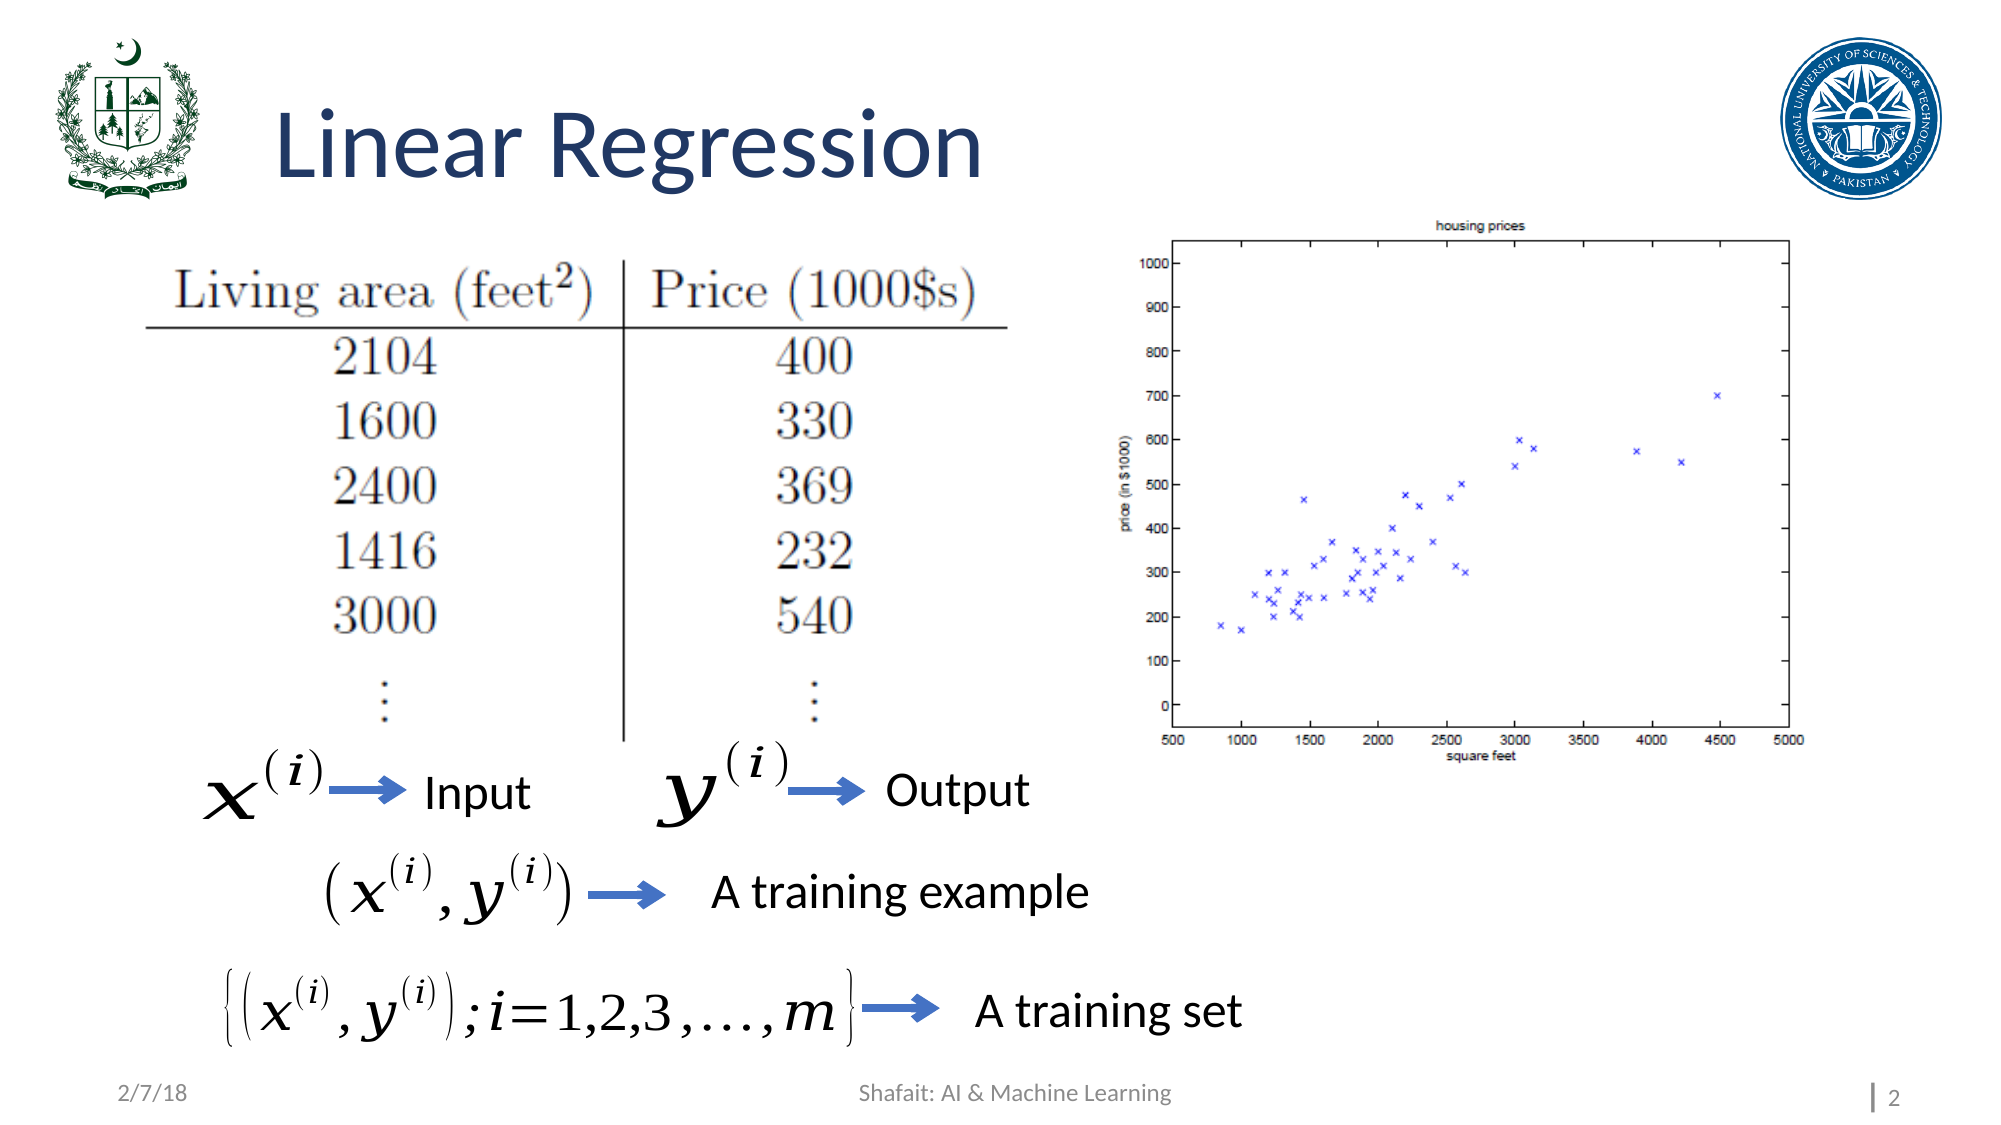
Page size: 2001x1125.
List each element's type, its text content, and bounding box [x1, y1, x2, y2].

picture [1086, 37, 1942, 783]
title Linear Regression [259, 109, 1647, 181]
picture [55, 38, 200, 200]
footer Shafait: AI & Machine Learning [322, 1061, 1709, 1122]
slide_number ⎪ 2 [1848, 1070, 1943, 1122]
text_box A training set [959, 970, 1259, 1045]
picture [109, 233, 1057, 750]
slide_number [102, 1061, 292, 1122]
text_box Input [409, 752, 547, 828]
text_box Output [870, 750, 1046, 824]
text_box A training example [696, 851, 1106, 927]
